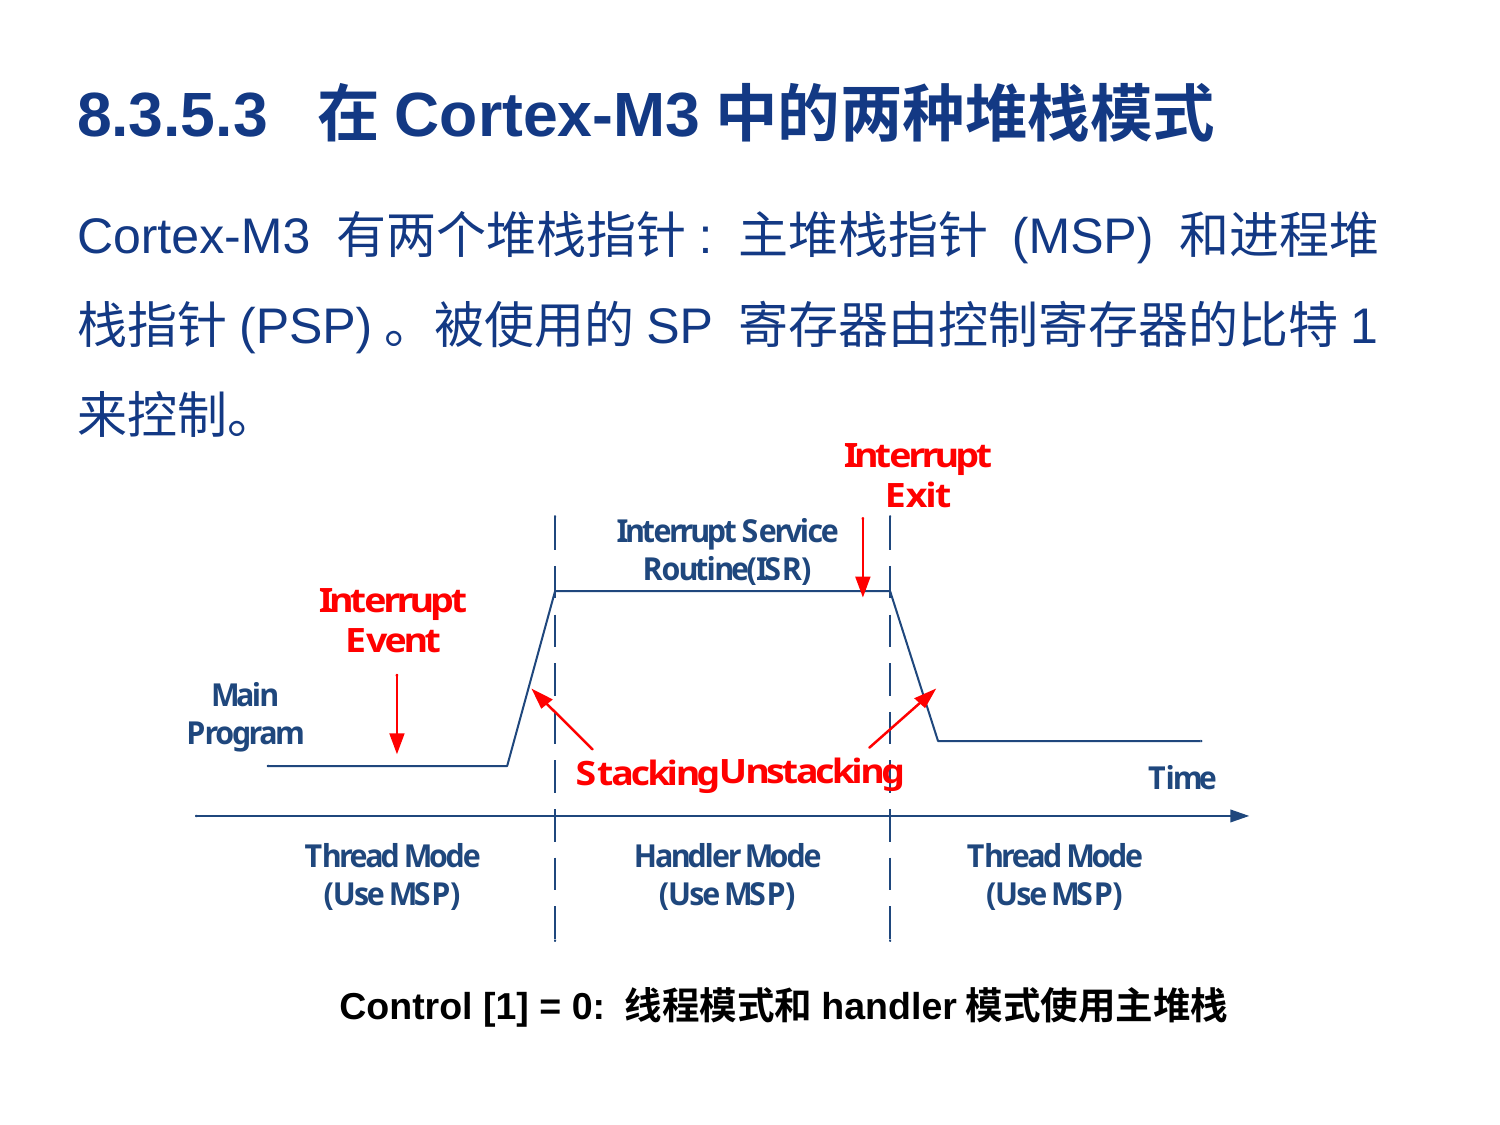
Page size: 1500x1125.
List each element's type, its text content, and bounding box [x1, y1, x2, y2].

text_box 8.3.5.3 在Cortex-M3中的两种堆栈模式 Cortex-M3 有两个堆栈指针: 主堆栈指针 (MSP) 和进程堆栈指针(PSP)。被使用的SP 寄存器由控制寄存器的比特1来控制。 [62, 66, 1409, 451]
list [528, 686, 714, 799]
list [716, 686, 939, 797]
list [316, 574, 476, 757]
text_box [124, 411, 1301, 944]
text_box Control [1] = 0: 线程模式和handler模式使用主堆栈 [135, 974, 1324, 1035]
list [841, 429, 1001, 600]
